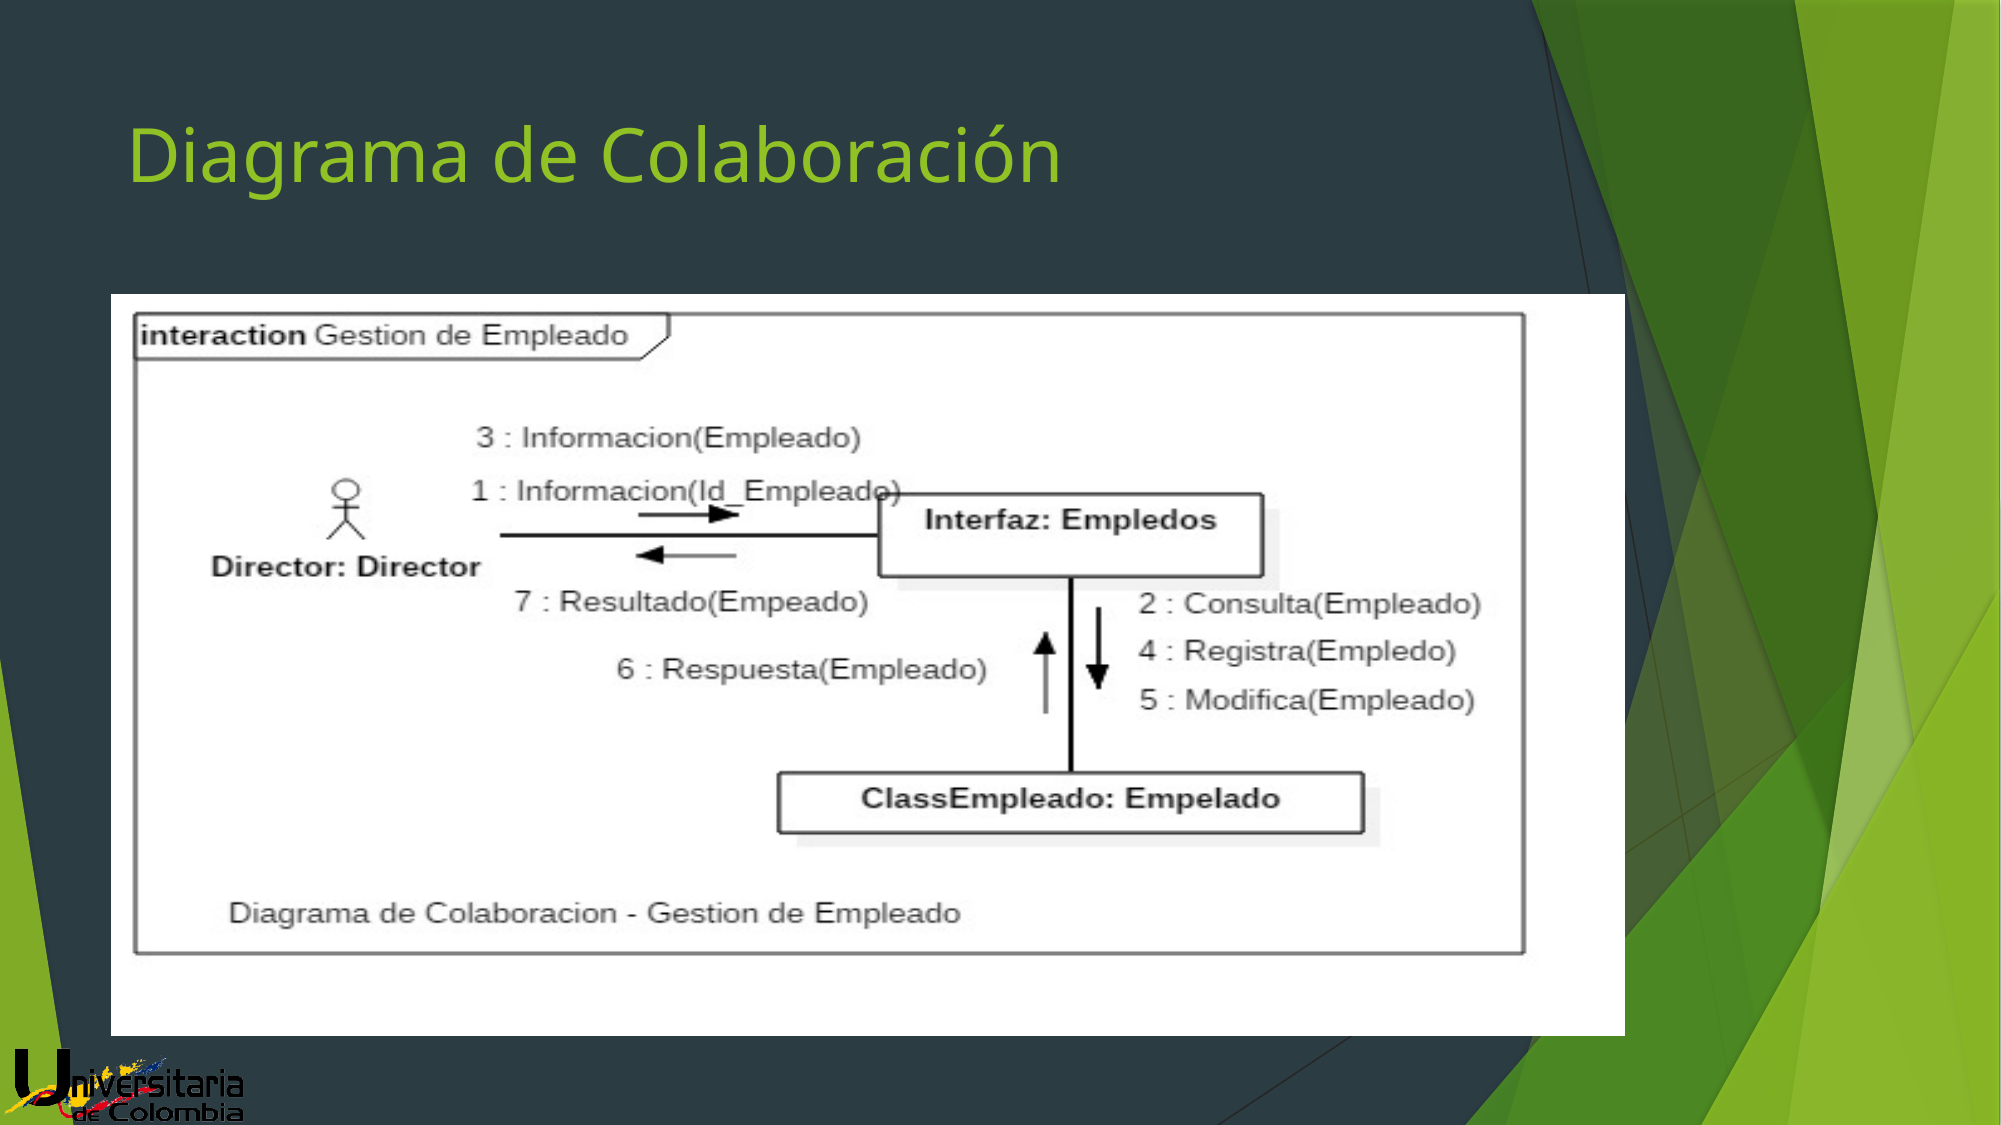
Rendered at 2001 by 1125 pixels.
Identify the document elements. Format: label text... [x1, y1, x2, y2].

picture [110, 293, 1626, 1036]
title Diagrama de Colaboración [111, 99, 1522, 293]
picture [0, 1045, 249, 1125]
